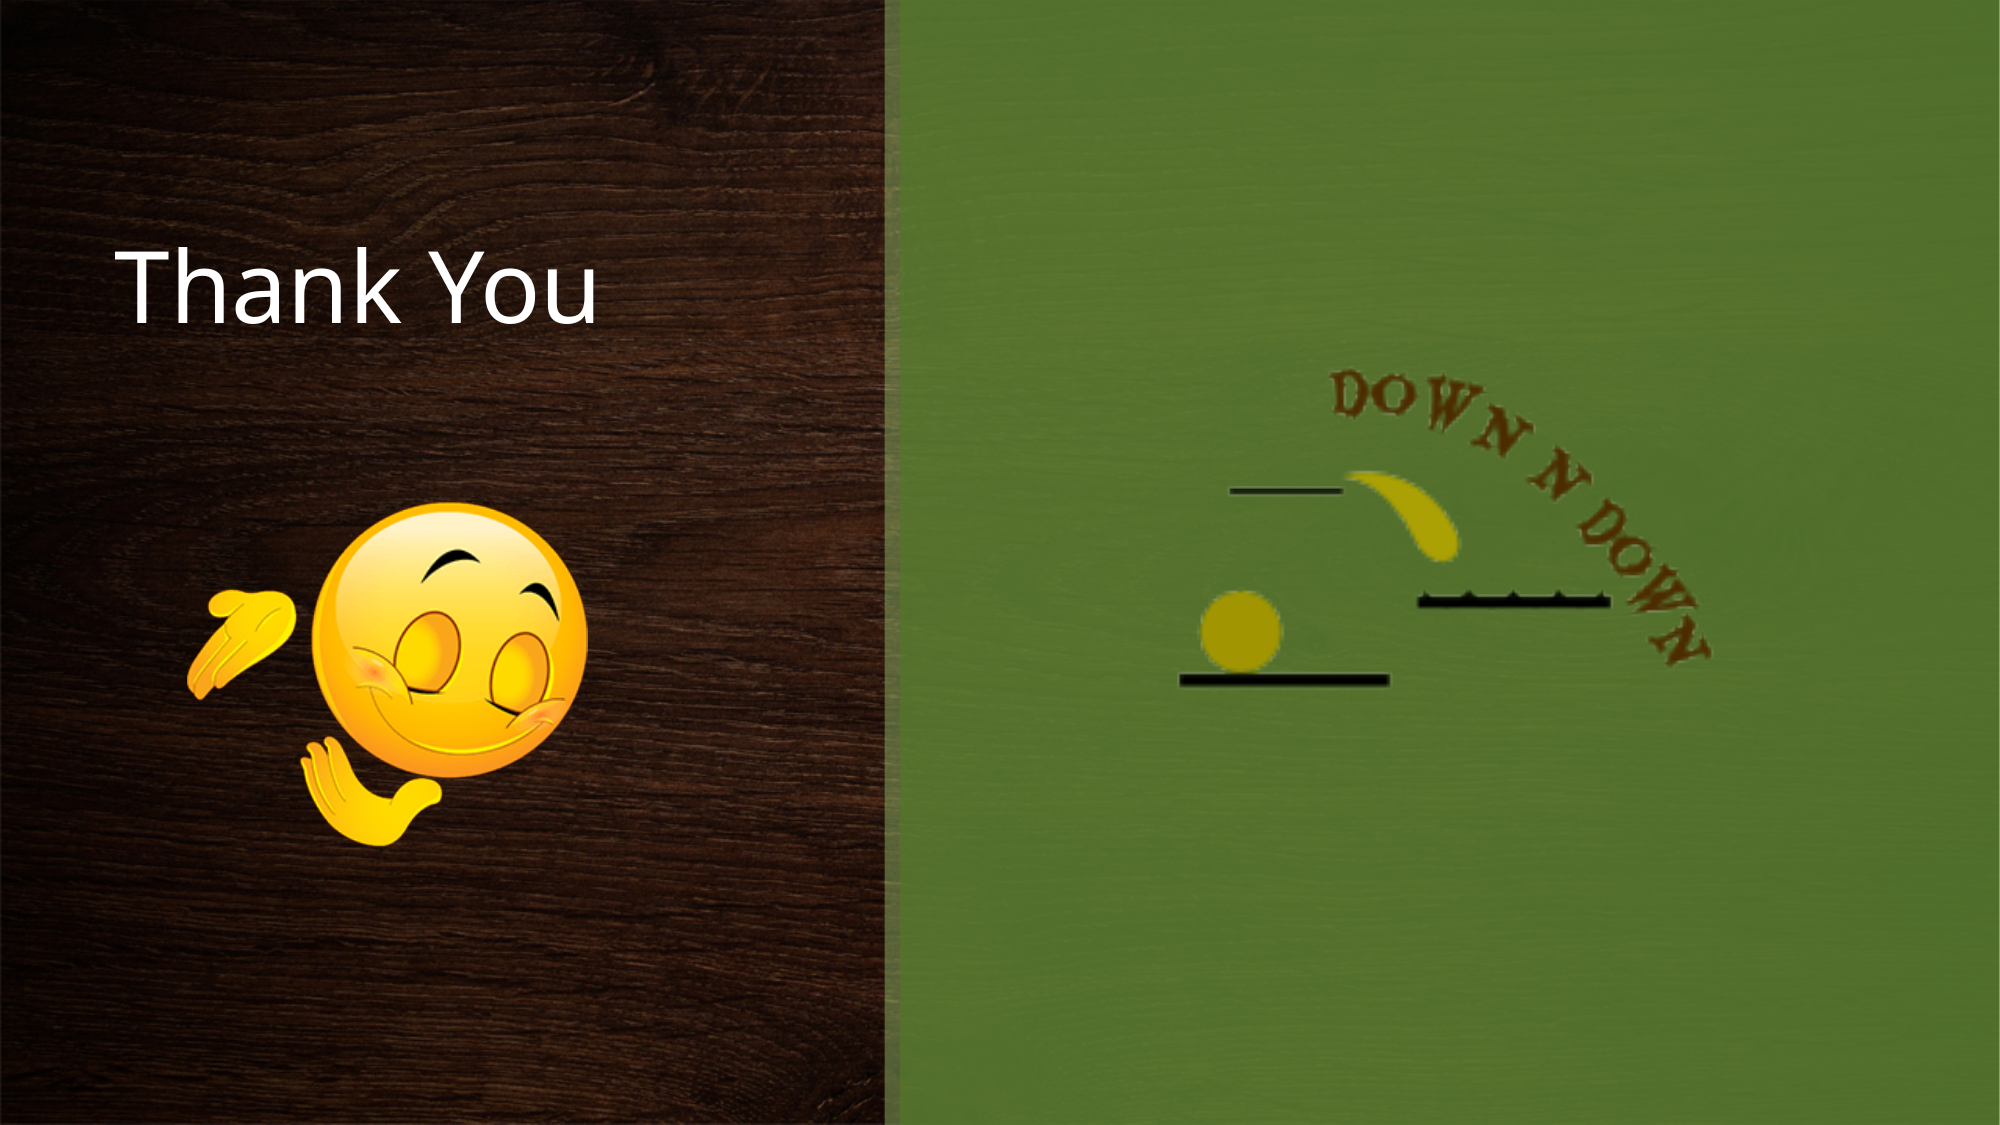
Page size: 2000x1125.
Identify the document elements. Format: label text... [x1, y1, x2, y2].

title Thank You [99, 112, 800, 350]
picture [0, 0, 884, 1125]
picture [1086, 186, 1861, 961]
